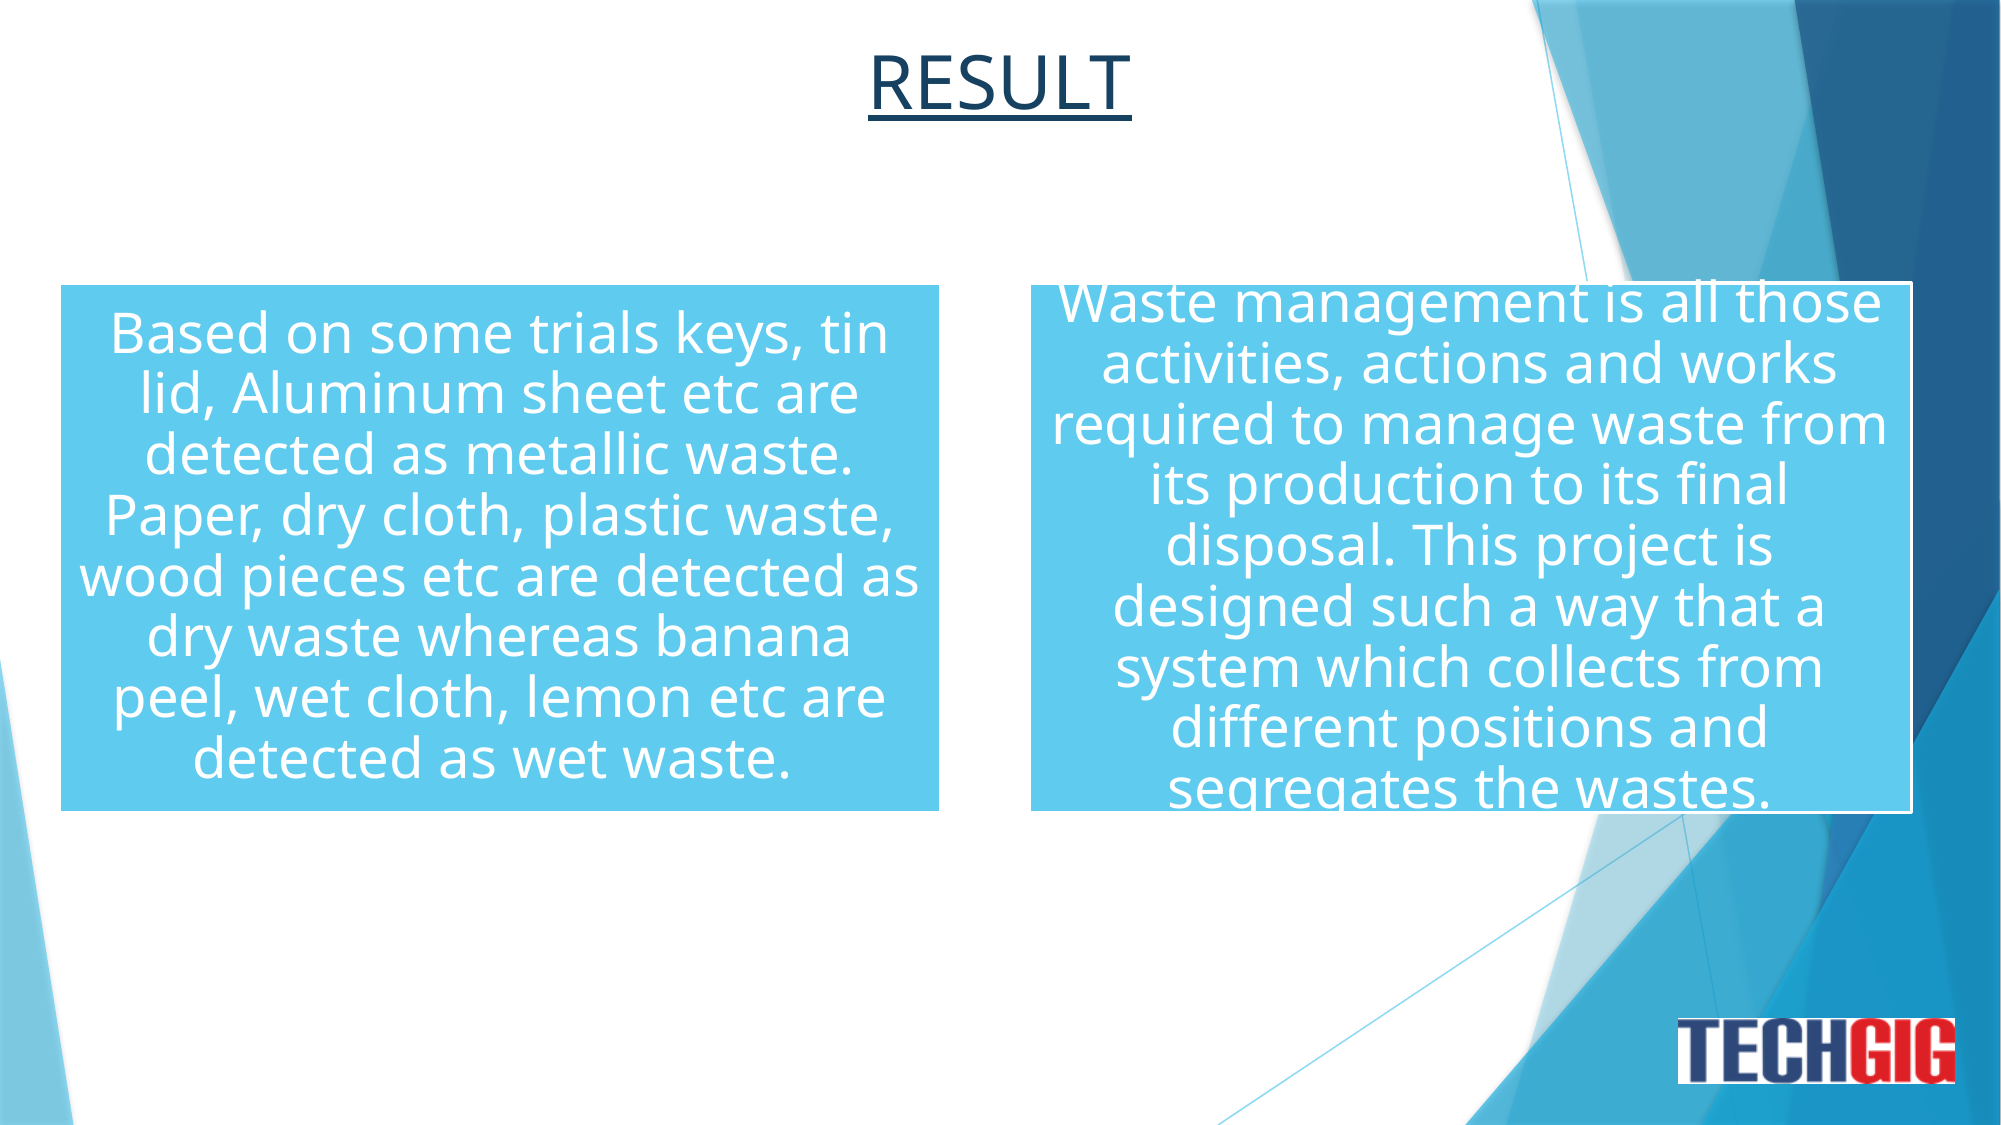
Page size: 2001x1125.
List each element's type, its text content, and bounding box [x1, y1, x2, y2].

text_box RESULT [853, 27, 1147, 64]
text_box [58, 65, 1912, 1030]
picture [1678, 1017, 1956, 1085]
